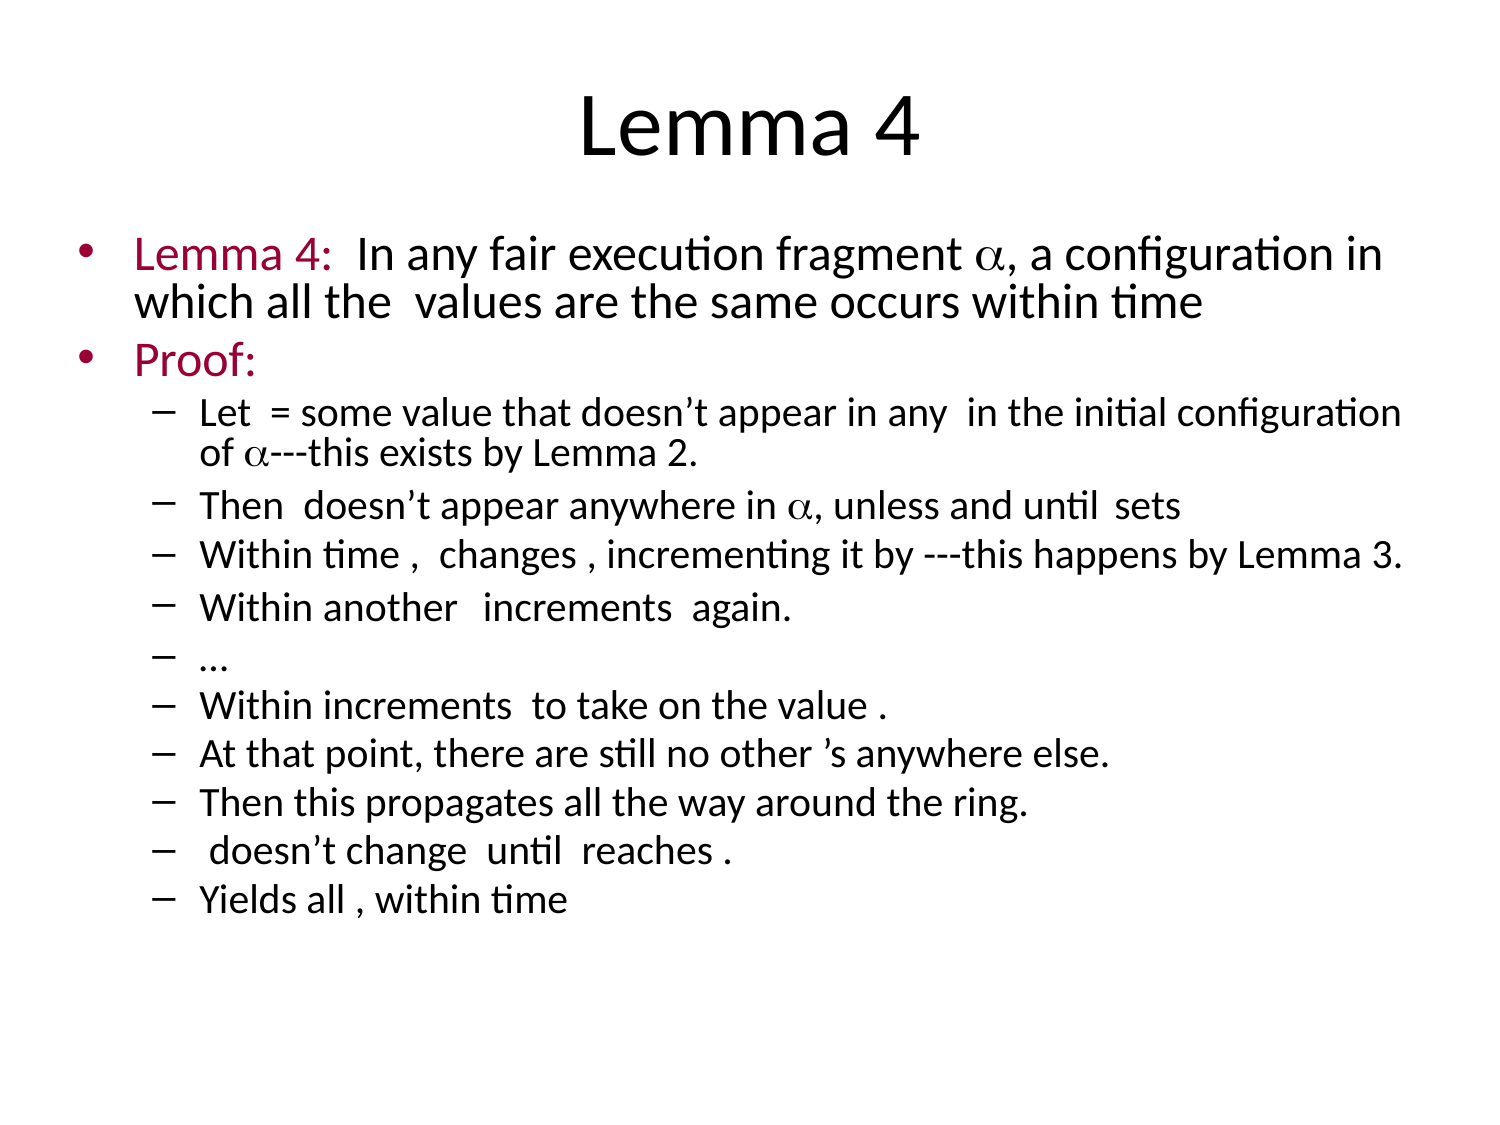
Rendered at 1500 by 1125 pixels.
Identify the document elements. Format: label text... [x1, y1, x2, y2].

title Lemma 4 [75, 24, 1425, 213]
